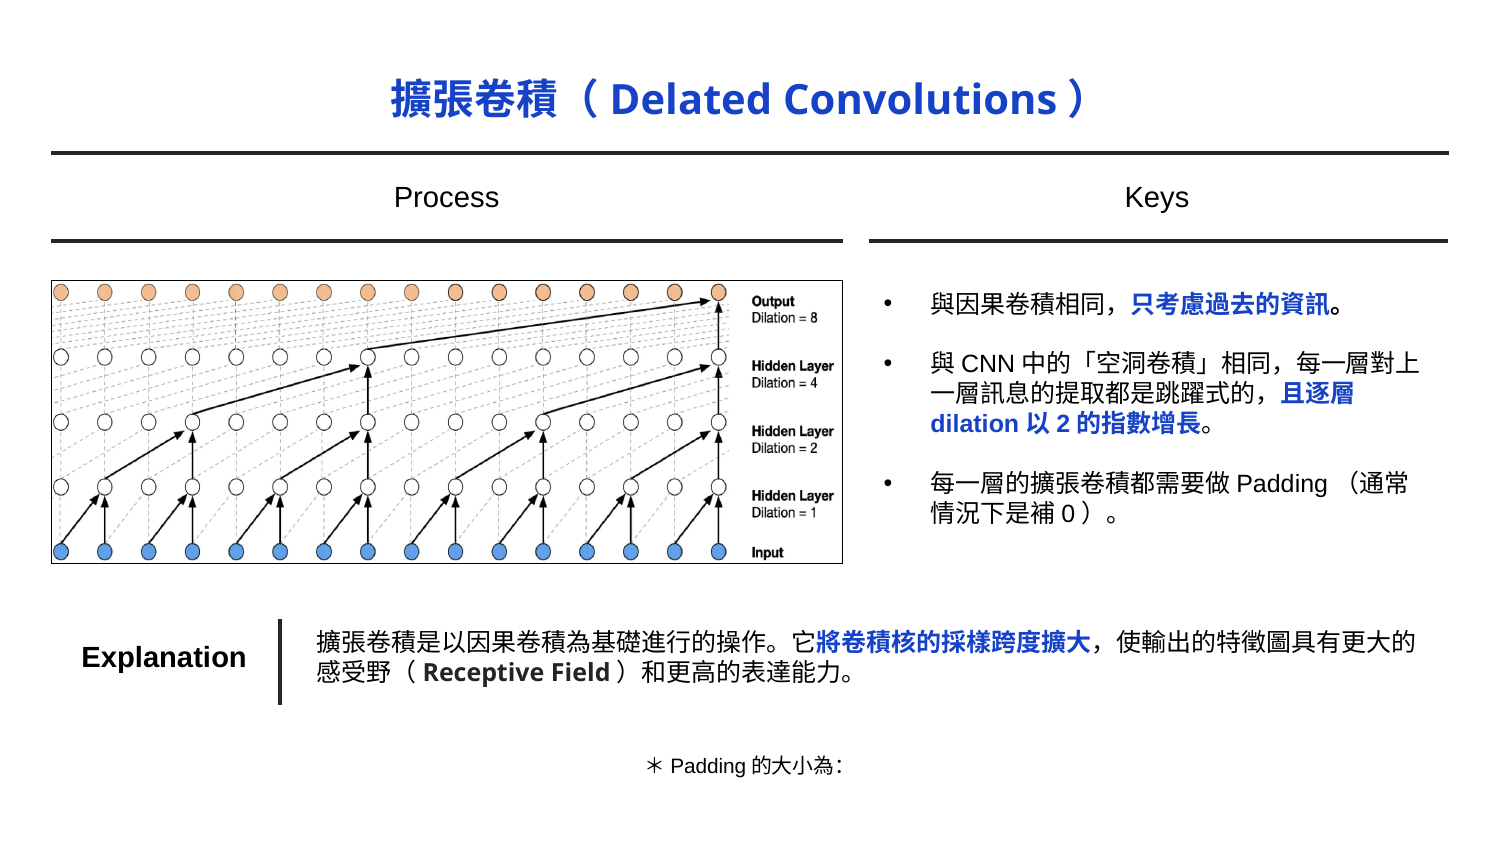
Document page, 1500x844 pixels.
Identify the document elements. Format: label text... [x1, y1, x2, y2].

picture [50, 280, 843, 564]
text_box Process [379, 171, 515, 222]
text_box Keys [1109, 171, 1207, 222]
title 擴張卷積（Delated Convolutions） [51, 67, 1449, 129]
text_box 擴張卷積是以因果卷積為基礎進行的操作。它將卷積核的採樣跨度擴大，使輸出的特徵圖具有更大的感受野（Receptive Field）和更高的表達能力。 [301, 618, 1448, 694]
text_box Explanation [66, 631, 262, 682]
text_box 與因果卷積相同，只考慮過去的資訊。 與CNN中的「空洞卷積」相同，每一層對上一層訊息的提取都是跳躍式的，且逐層dilation以2的指數增長。 每一層的擴張卷積都需要做Padding（通常情況下是補0）。 [868, 280, 1448, 535]
